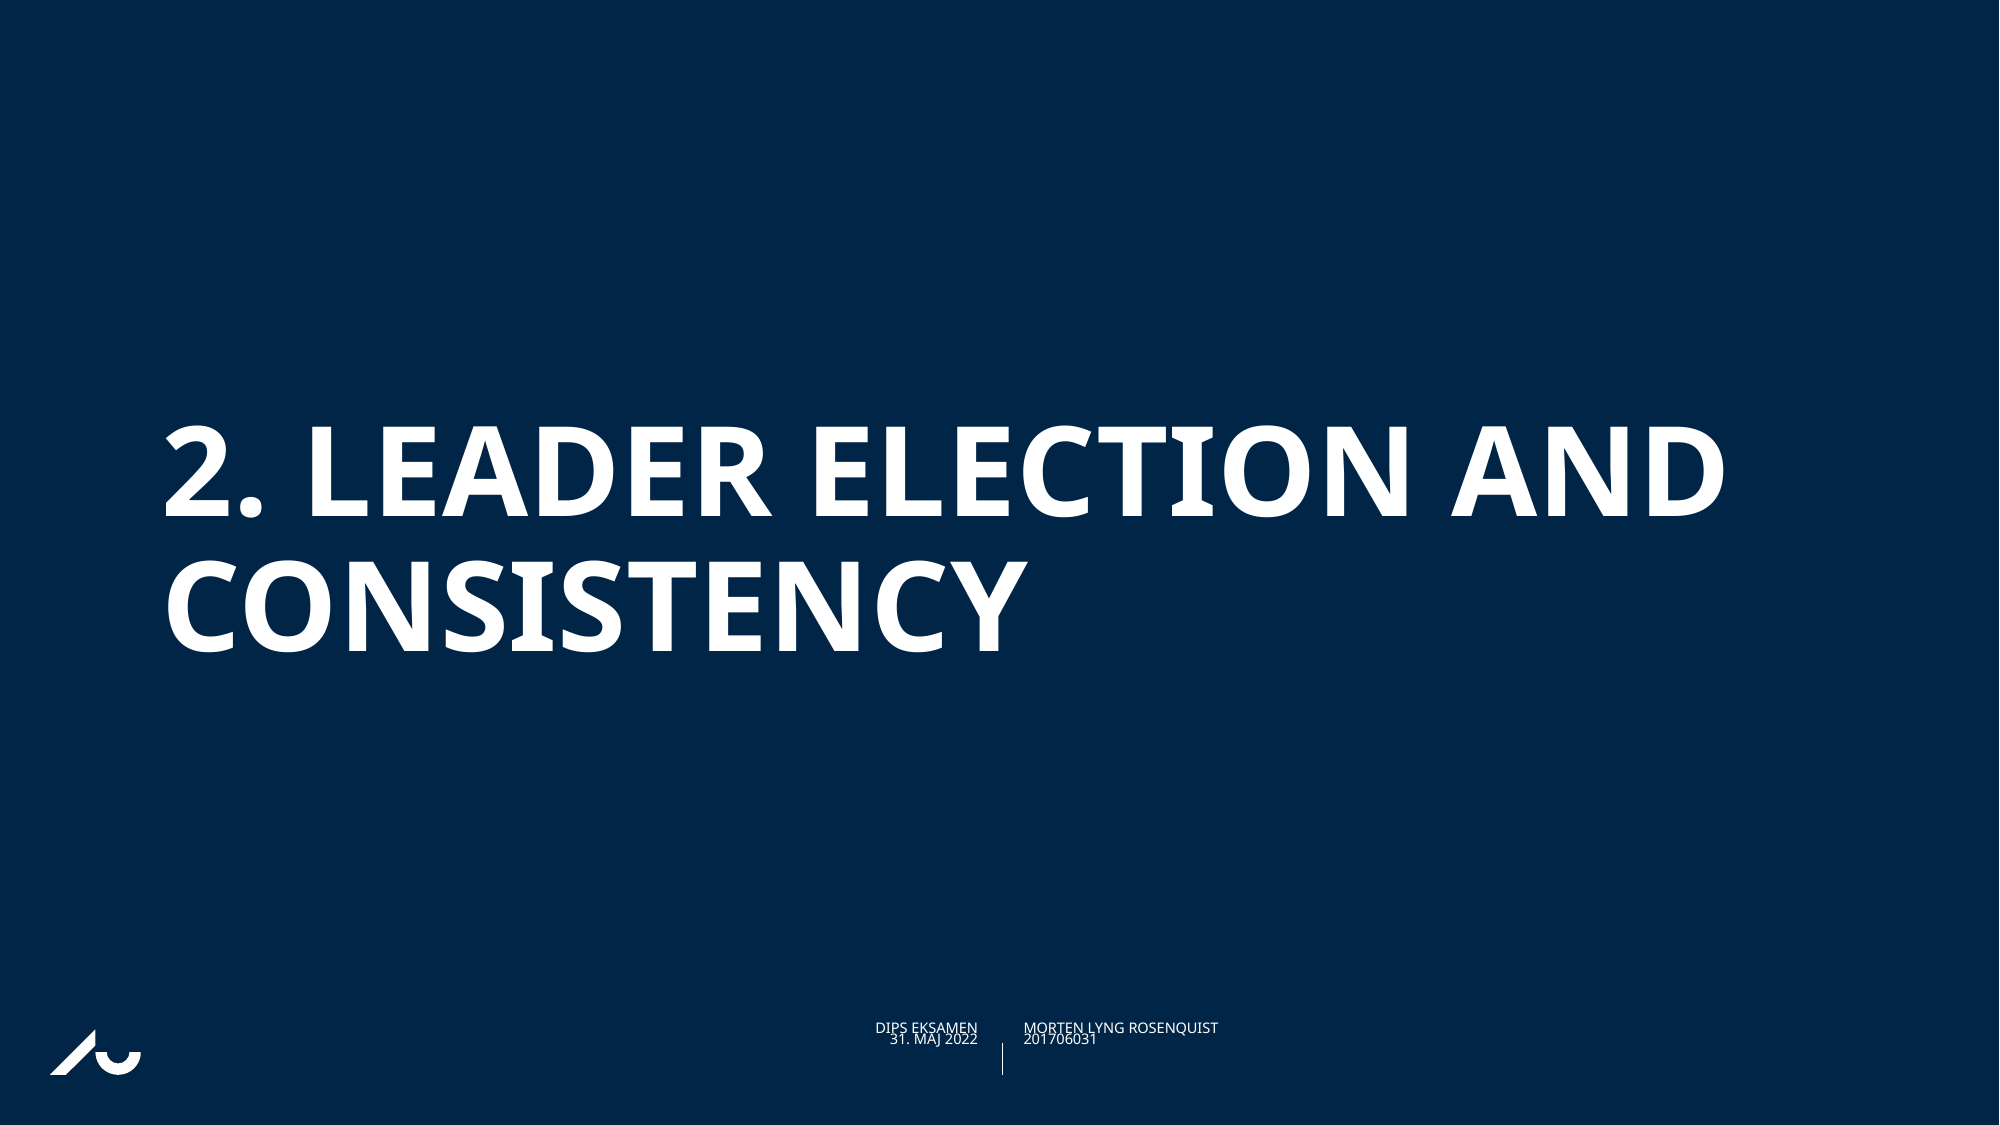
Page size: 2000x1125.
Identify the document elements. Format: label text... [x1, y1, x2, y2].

title 2. Leader Election and Consistency [161, 475, 1838, 612]
picture [0, 0, 2000, 1125]
